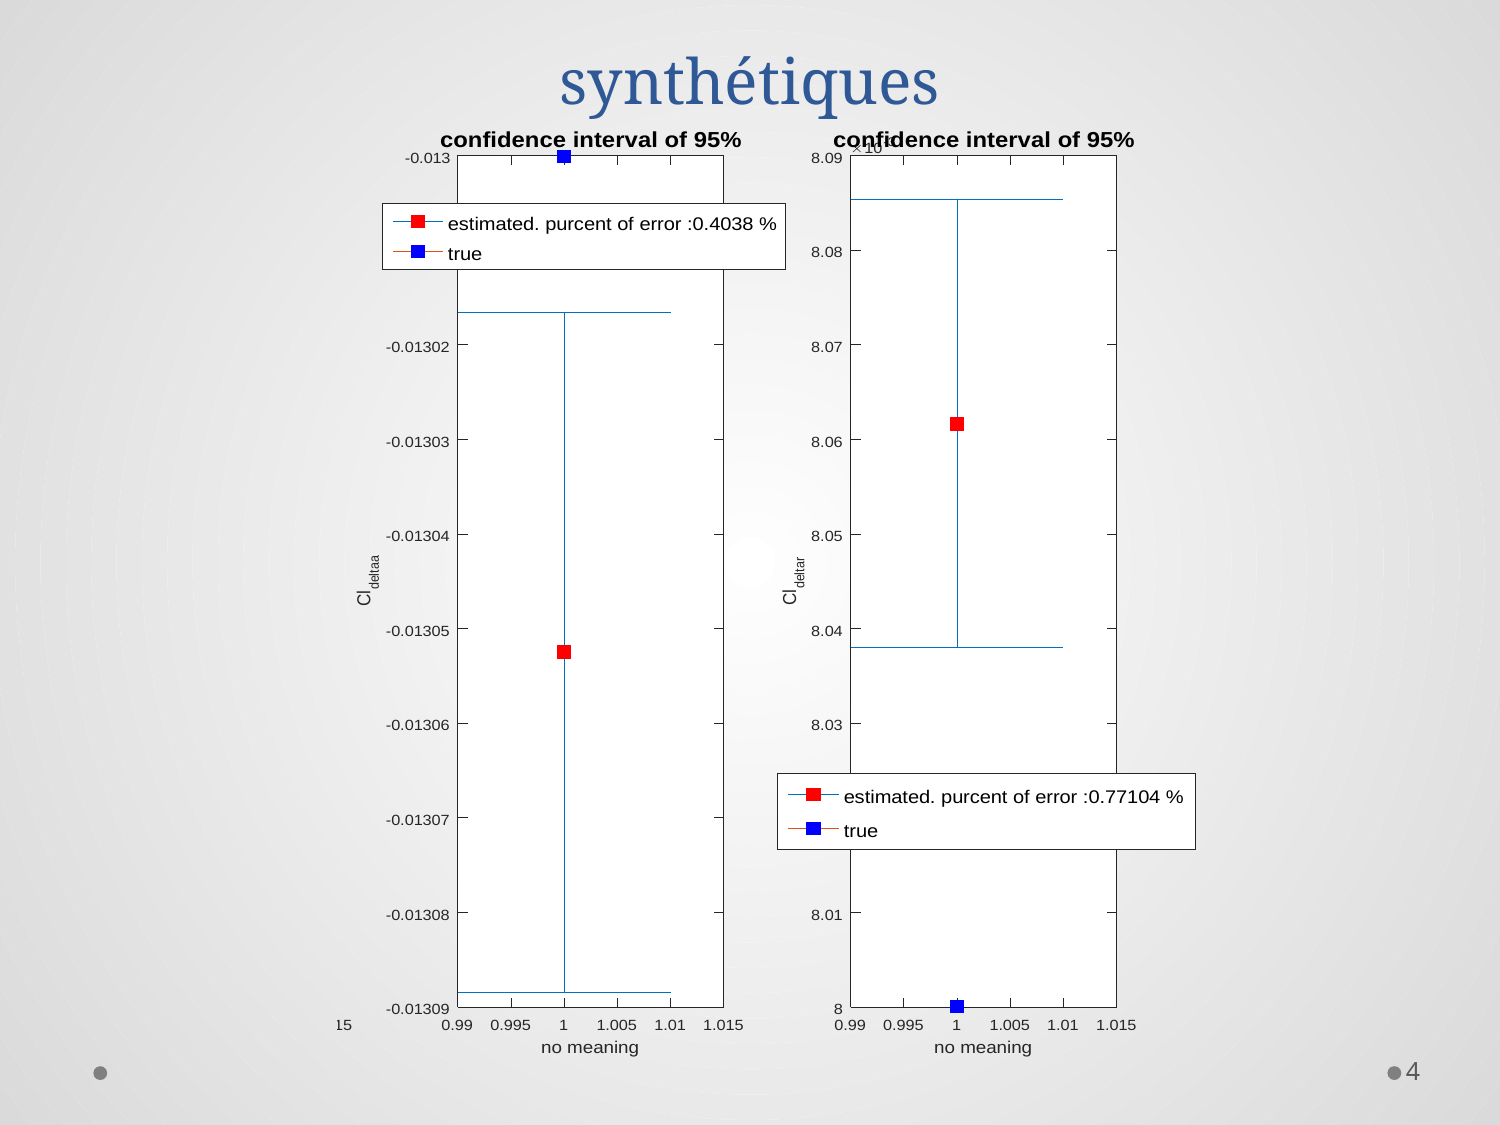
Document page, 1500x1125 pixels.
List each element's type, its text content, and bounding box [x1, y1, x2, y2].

slide_number 4 [1401, 1042, 1494, 1103]
picture [336, 111, 1205, 1062]
title Validation sur base de données de vol synthétiques [0, 0, 1500, 125]
